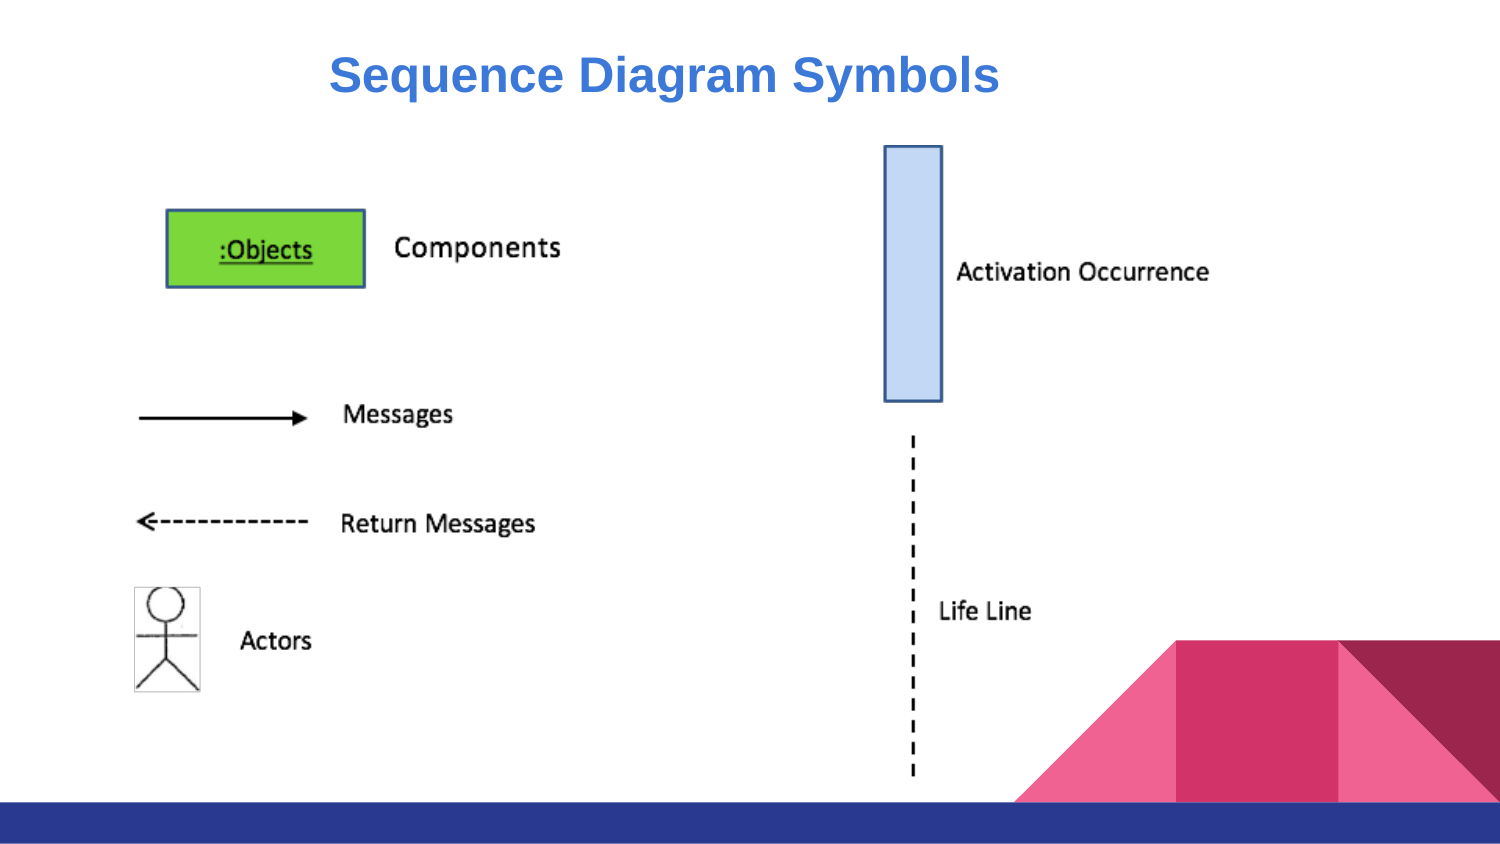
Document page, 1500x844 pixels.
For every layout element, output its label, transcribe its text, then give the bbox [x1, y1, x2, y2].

text_box Sequence Diagram Symbols [313, 27, 1118, 122]
picture [119, 144, 1228, 786]
